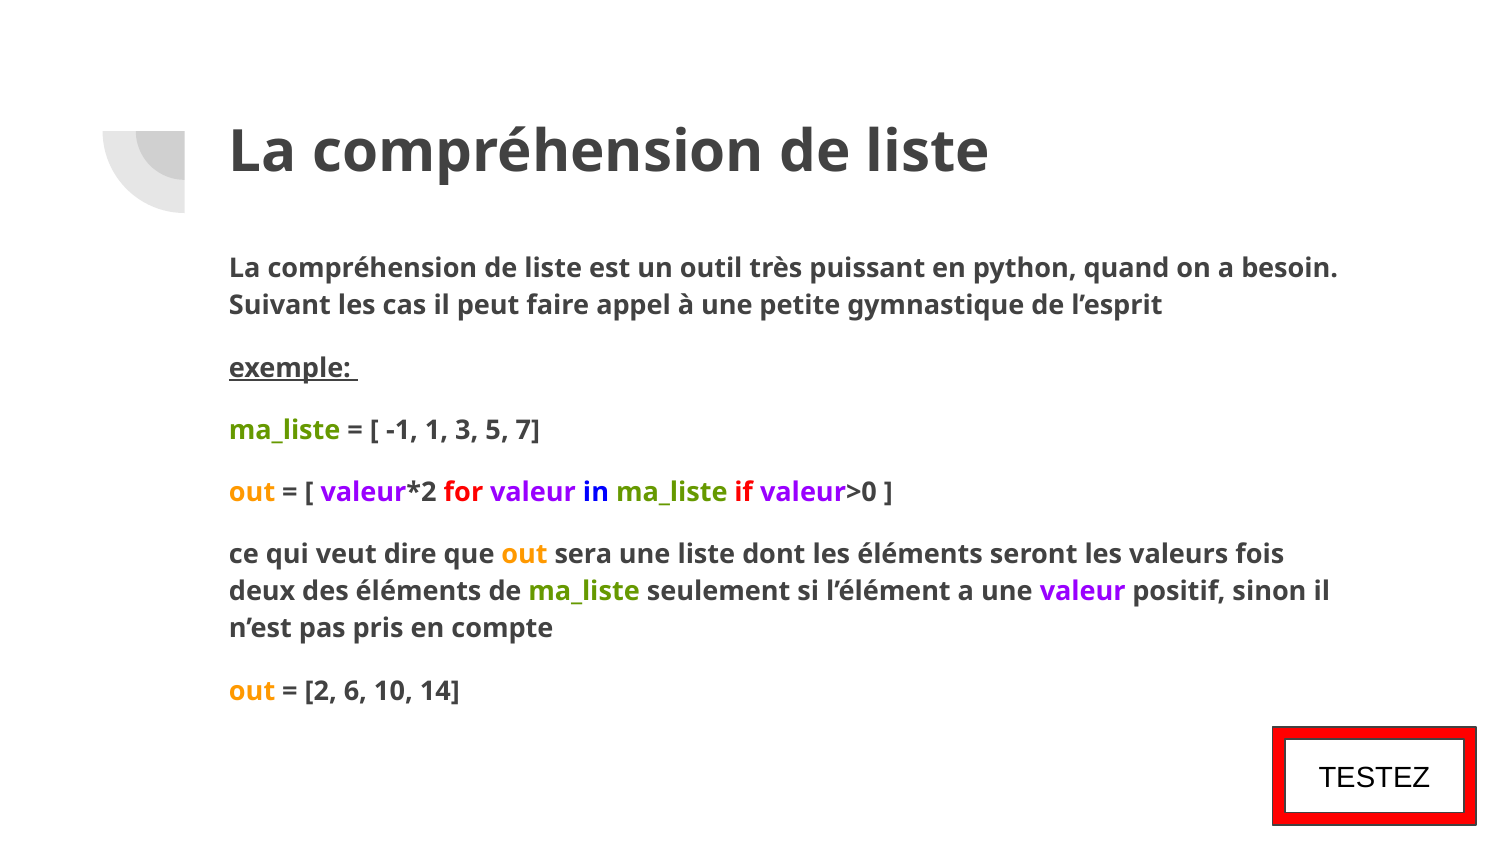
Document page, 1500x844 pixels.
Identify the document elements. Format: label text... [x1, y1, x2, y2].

list La compréhension de liste est un outil très puissant en python, quand on a besoin. Suivant les cas il peut faire appel à une petite gymnastique de l’esprit exemple: ma_liste = [ -1, 1, 3, 5, 7] out = [ valeur*2 for valeur in ma_liste if valeur>0 ] ce qui veut dire que out sera une liste dont les éléments seront les valeurs fois deux des éléments de ma_liste seulement si l’élément a une valeur positif, sinon il n’est pas pris en compte out = [2, 6, 10, 14] [213, 230, 1368, 744]
text_box TESTEZ [1272, 726, 1477, 825]
title La compréhension de liste [213, 98, 1368, 230]
